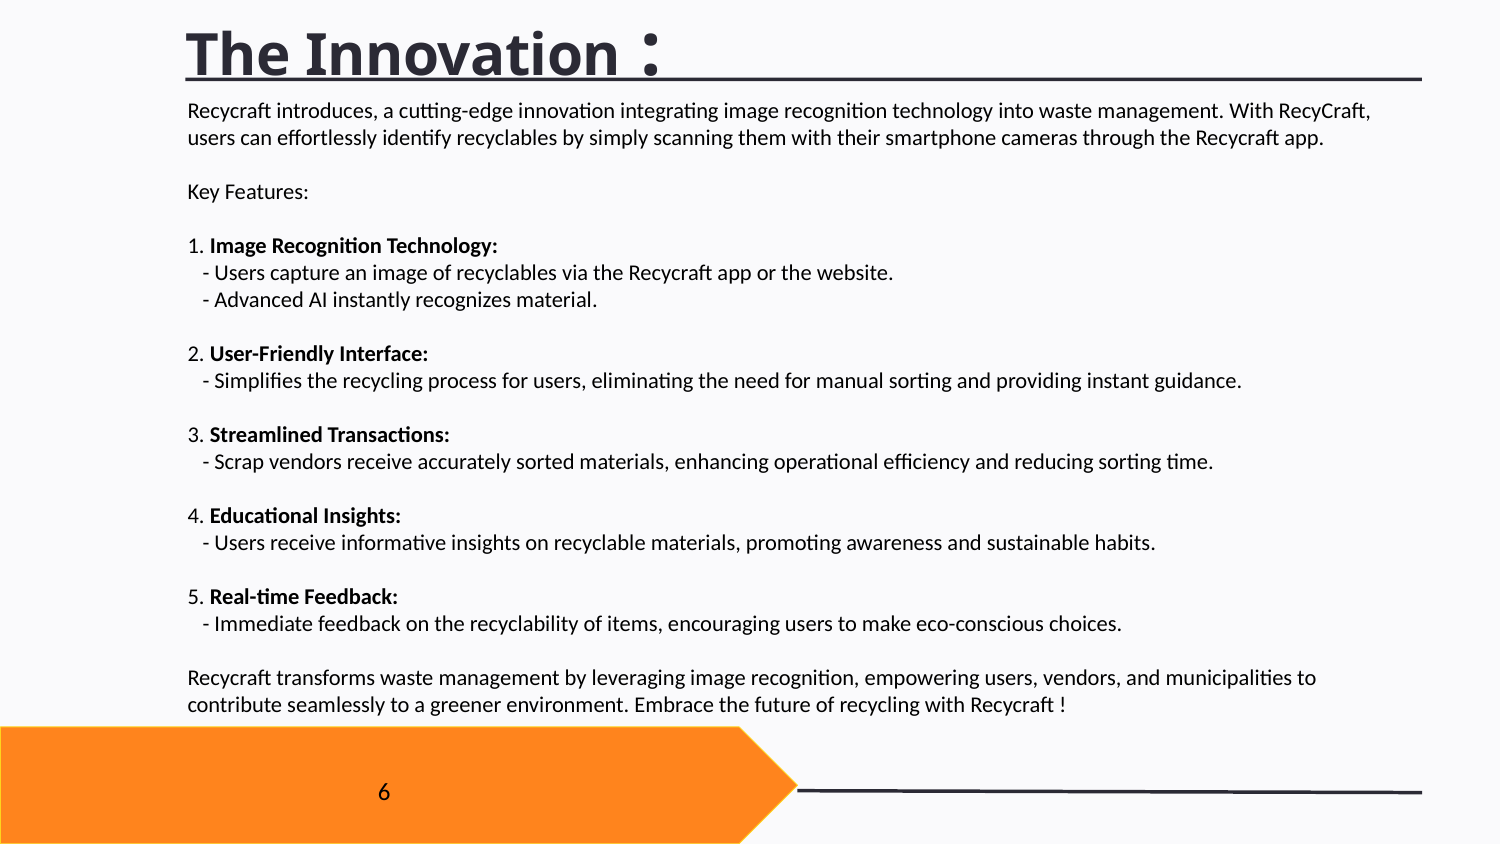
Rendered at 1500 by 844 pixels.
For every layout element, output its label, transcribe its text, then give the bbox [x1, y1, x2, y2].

text_box 6 [0, 726, 798, 844]
text_box Recycraft introduces, a cutting-edge innovation integrating image recognition technology into waste management. With RecyCraft, users can effortlessly identify recyclables by simply scanning them with their smartphone cameras through the Recycraft app. Key Features: 1. Image Recognition Technology: - Users capture an image of recyclables via the Recycraft app or the website. - Advanced AI instantly recognizes material. 2. User-Friendly Interface: - Simplifies the recycling process for users, eliminating the need for manual sorting and providing instant guidance. 3. Streamlined Transactions: - Scrap vendors receive accurately sorted materials, enhancing operational efficiency and reducing sorting time. 4. Educational Insights: - Users receive informative insights on recyclable materials, promoting awareness and sustainable habits. 5. Real-time Feedback: - Immediate feedback on the recyclability of items, encouraging users to make eco-conscious choices. Recycraft transforms waste management by leveraging image recognition, empowering users, vendors, and municipalities to contribute seamlessly to a greener environment. Embrace the future of recycling with Recycraft ! [172, 88, 1403, 724]
text_box The Innovation : [185, 0, 1236, 88]
